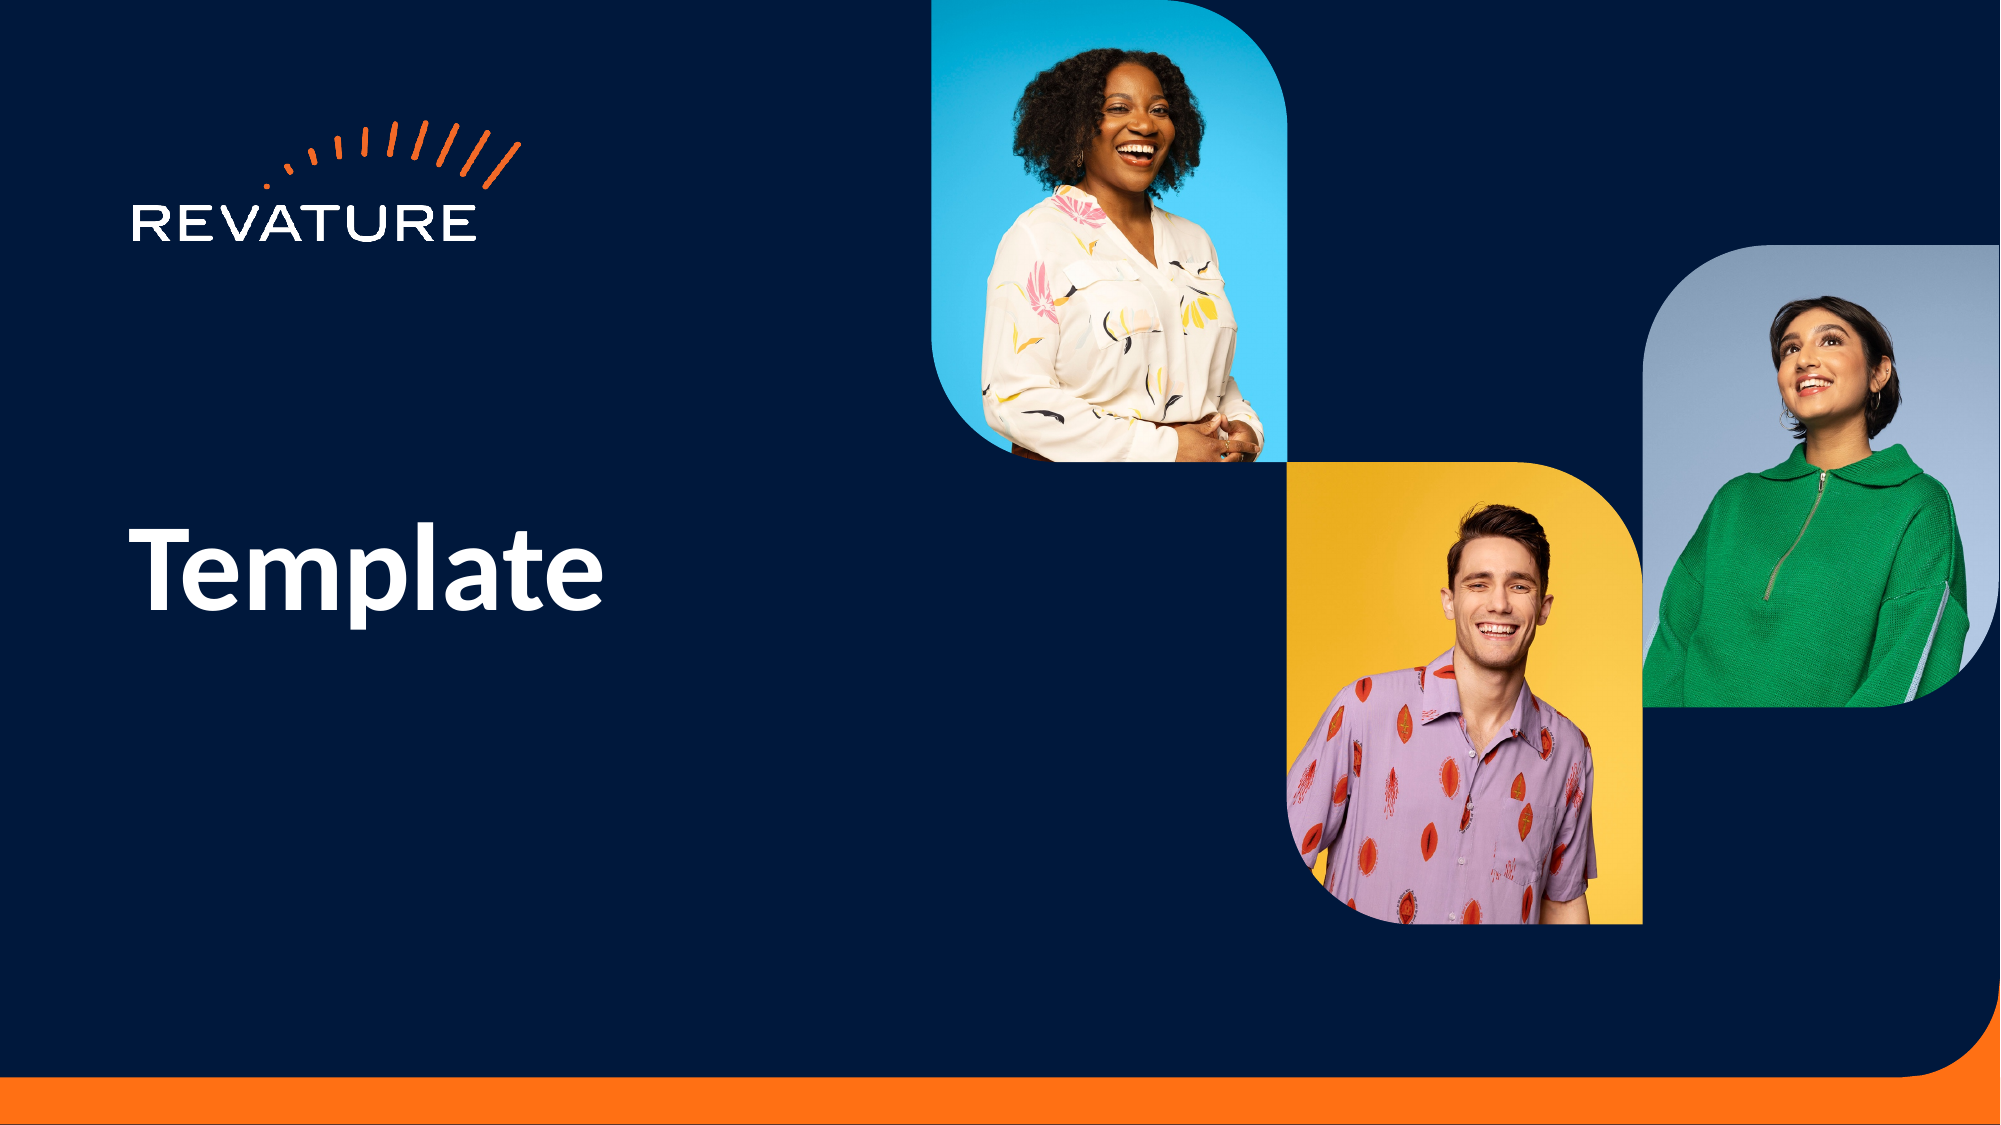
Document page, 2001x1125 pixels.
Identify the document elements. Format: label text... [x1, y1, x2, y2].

picture [931, 40, 1999, 925]
title Template [128, 485, 1215, 637]
picture [102, 104, 539, 261]
